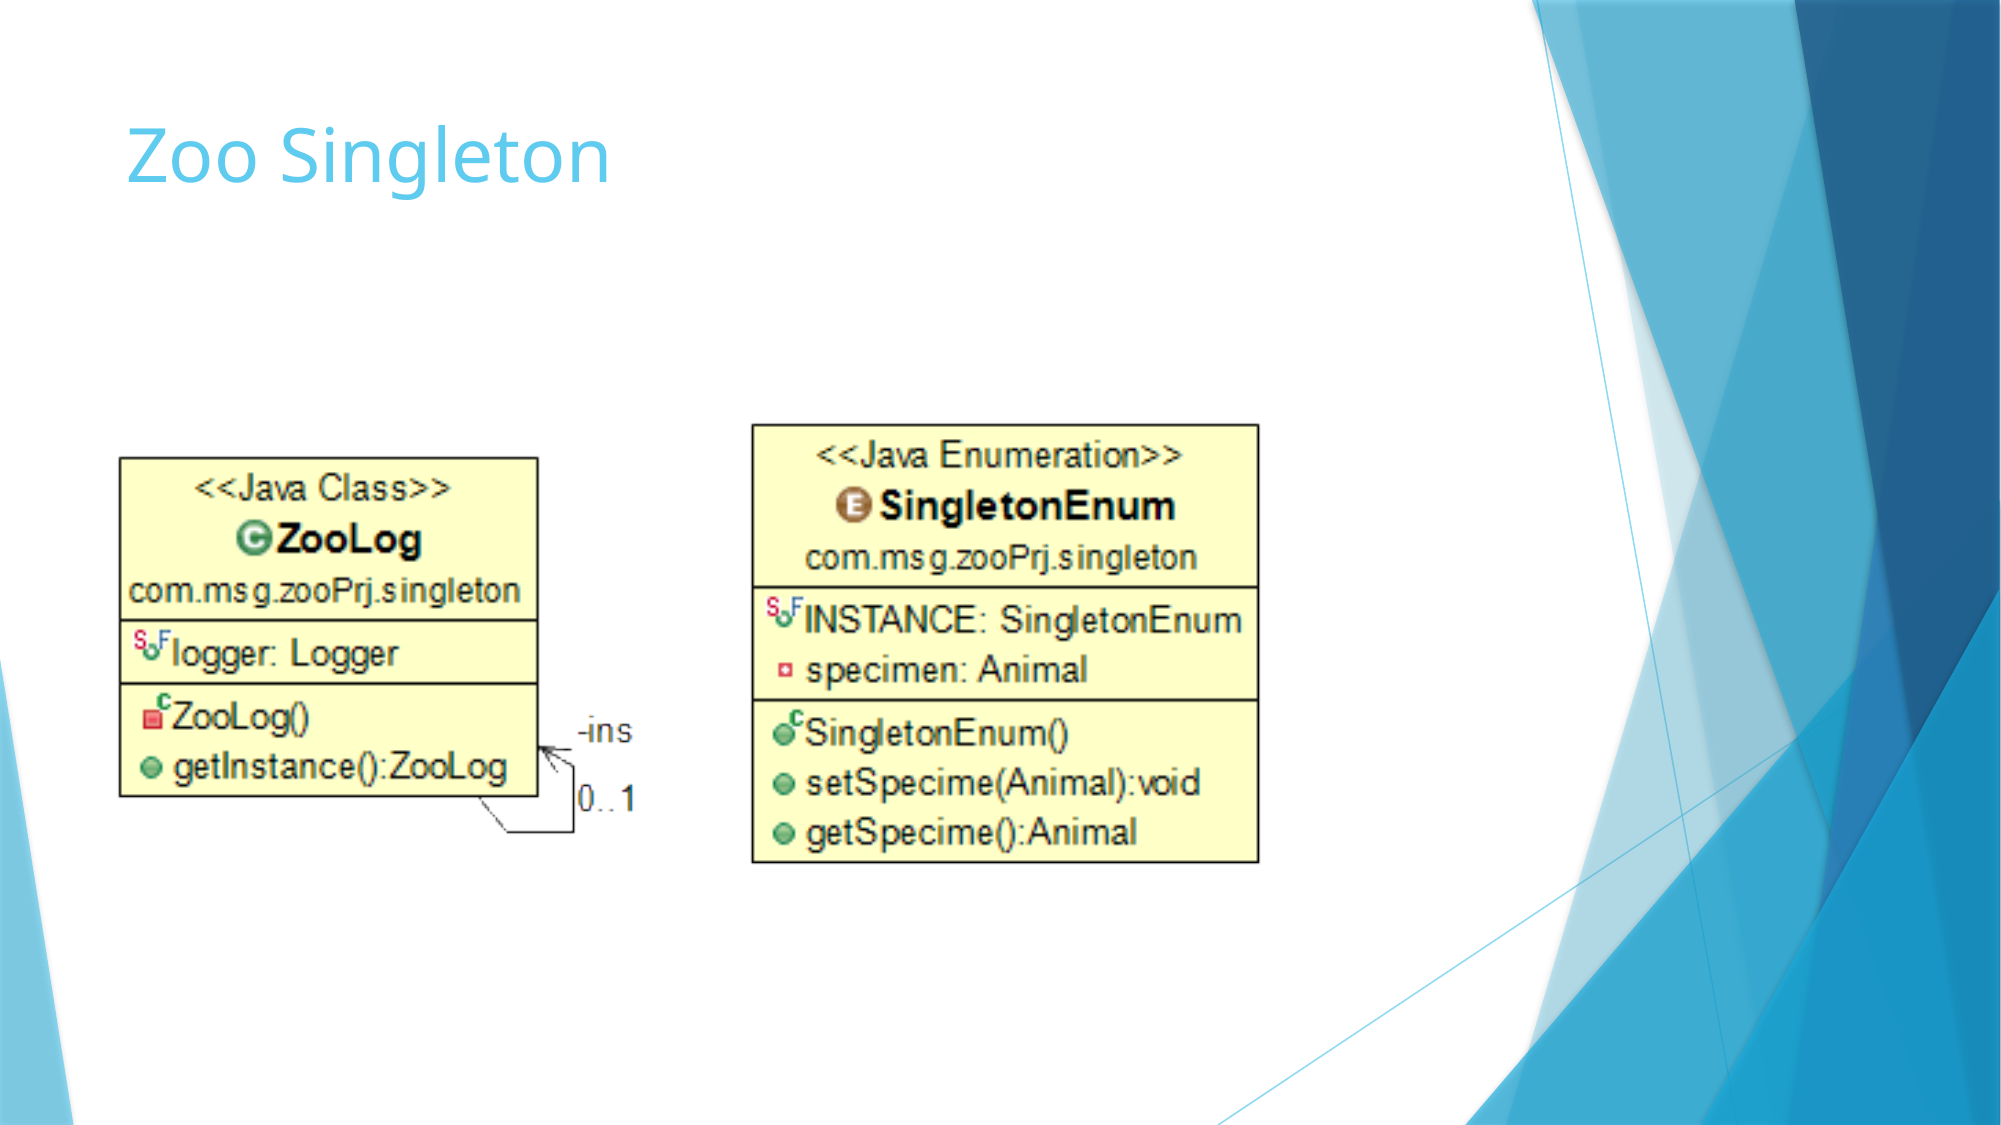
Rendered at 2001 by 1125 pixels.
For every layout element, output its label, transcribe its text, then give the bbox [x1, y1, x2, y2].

title Zoo Singleton [111, 99, 1522, 317]
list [110, 415, 1269, 874]
